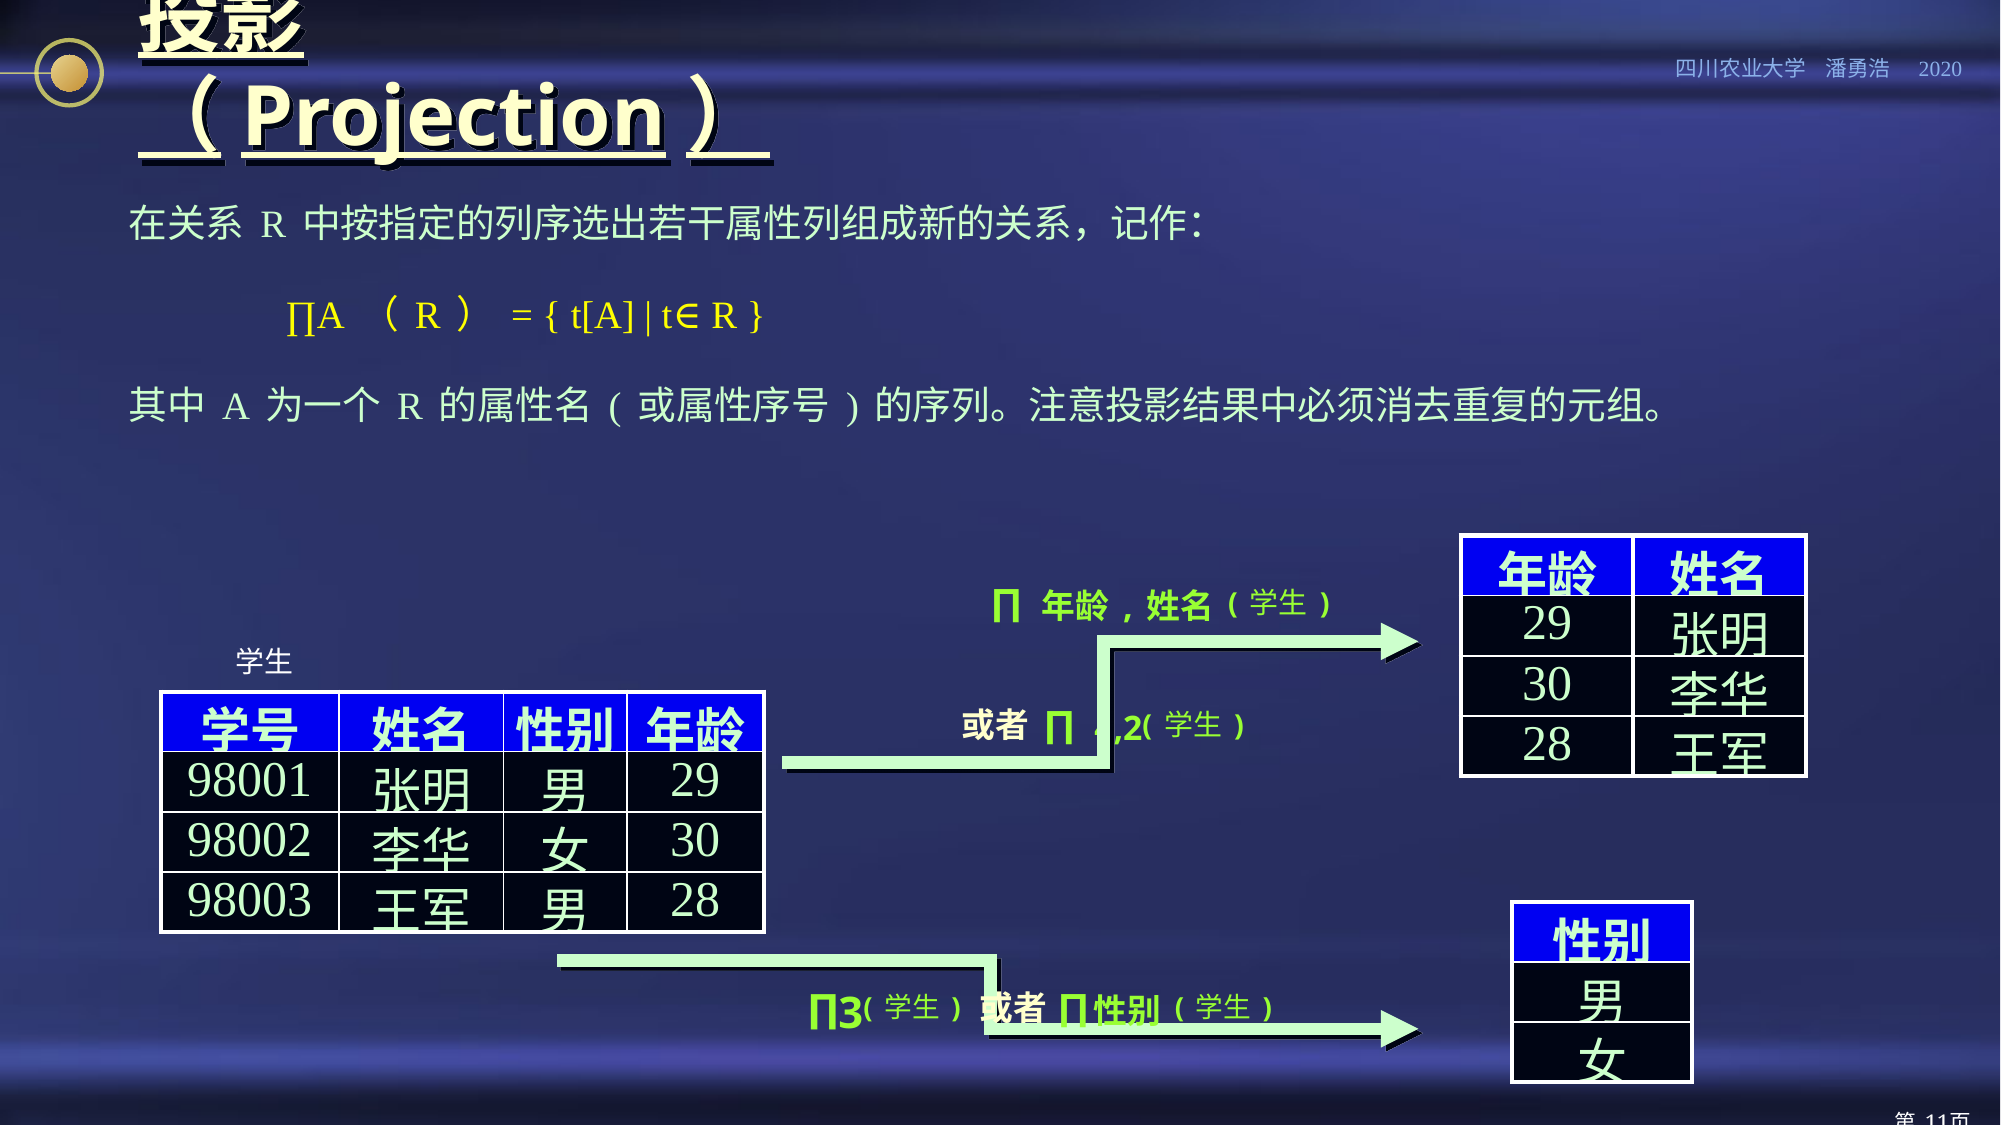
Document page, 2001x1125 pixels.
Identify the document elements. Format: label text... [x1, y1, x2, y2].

picture [0, 0, 2001, 1125]
text_box 在关系R中按指定的列序选出若干属性列组成新的关系，记作： ∏A（R）= { t[A] | t∈R } 其中A为一个R的属性名(或属性序号)的序列。注意投影结果中必须消去重复的元组。 [114, 146, 1981, 431]
table_cell 29 [1463, 596, 1631, 655]
text_box ∏年龄,姓名(学生) [987, 534, 1459, 626]
table_cell 女 [1541, 1023, 1690, 1080]
table_cell 男 [504, 752, 626, 811]
table_cell 李华 [1635, 657, 1804, 715]
table_cell 98003 [163, 873, 338, 930]
table_cell 王军 [1635, 717, 1804, 774]
table_header 性别 [1514, 904, 1690, 961]
table_header 性别 [504, 694, 626, 751]
table_cell 98001 [163, 752, 338, 811]
picture [1954, 1119, 1965, 1125]
title 投影（Projection） [125, 0, 920, 146]
text_box ∏3(学生) 或者 ∏性别(学生) [808, 930, 1541, 1117]
table_cell 女 [504, 813, 626, 871]
table_cell 王军 [340, 873, 503, 930]
text_box 或者 ∏4,2(学生) [1417, 639, 1487, 753]
table_cell 30 [628, 813, 762, 871]
table_header 年龄 [628, 694, 762, 751]
table_header 学号 [163, 694, 338, 751]
picture [39, 43, 99, 103]
table_header 姓名 [1635, 538, 1804, 595]
table_cell 30 [1487, 657, 1631, 715]
text_box 学生 [235, 609, 294, 678]
table_cell 李华 [340, 813, 503, 871]
table_cell 男 [504, 873, 626, 930]
table_cell 29 [628, 752, 762, 811]
table_cell 98002 [163, 813, 338, 871]
table_cell 28 [1463, 717, 1631, 774]
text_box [562, 960, 1419, 1030]
table_cell 张明 [1635, 596, 1804, 655]
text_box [788, 641, 1419, 763]
table_cell 男 [1541, 963, 1690, 1021]
table_cell 28 [628, 873, 762, 930]
table_header 年龄 [1463, 538, 1631, 595]
table_header 姓名 [340, 694, 503, 751]
table_cell 张明 [340, 752, 503, 811]
